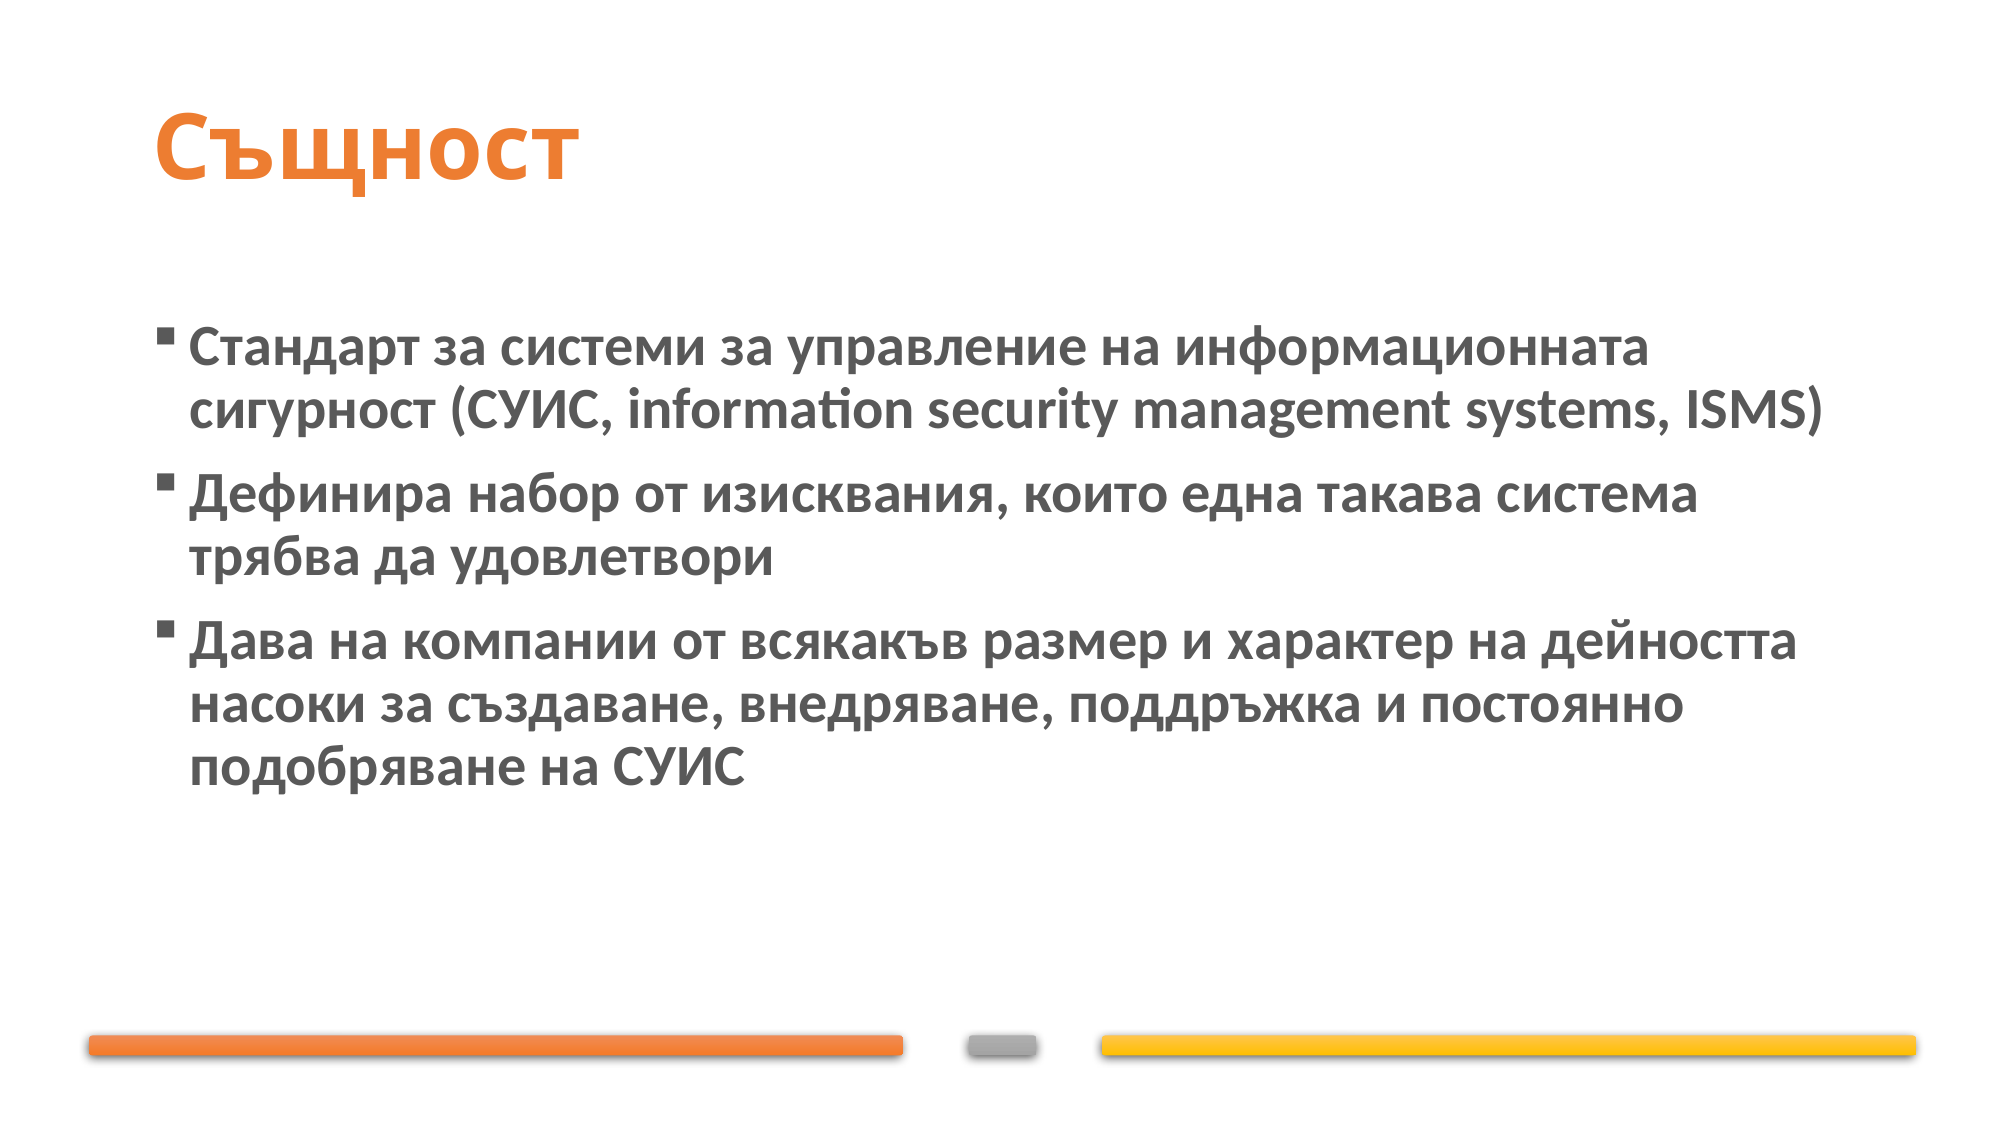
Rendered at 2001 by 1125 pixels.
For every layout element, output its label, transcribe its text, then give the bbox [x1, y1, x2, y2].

title Същност [137, 41, 1863, 259]
list Стандарт за системи за управление на информационната сигурност (СУИС, information security management systems, ISMS) Дефинира набор от изисквания, които една такава система трябва да удовлетвори Дава на компании от всякакъв размер и характер на дейността насоки за създаване, внедряване, поддръжка и постоянно подобряване на СУИС [137, 307, 1863, 1014]
